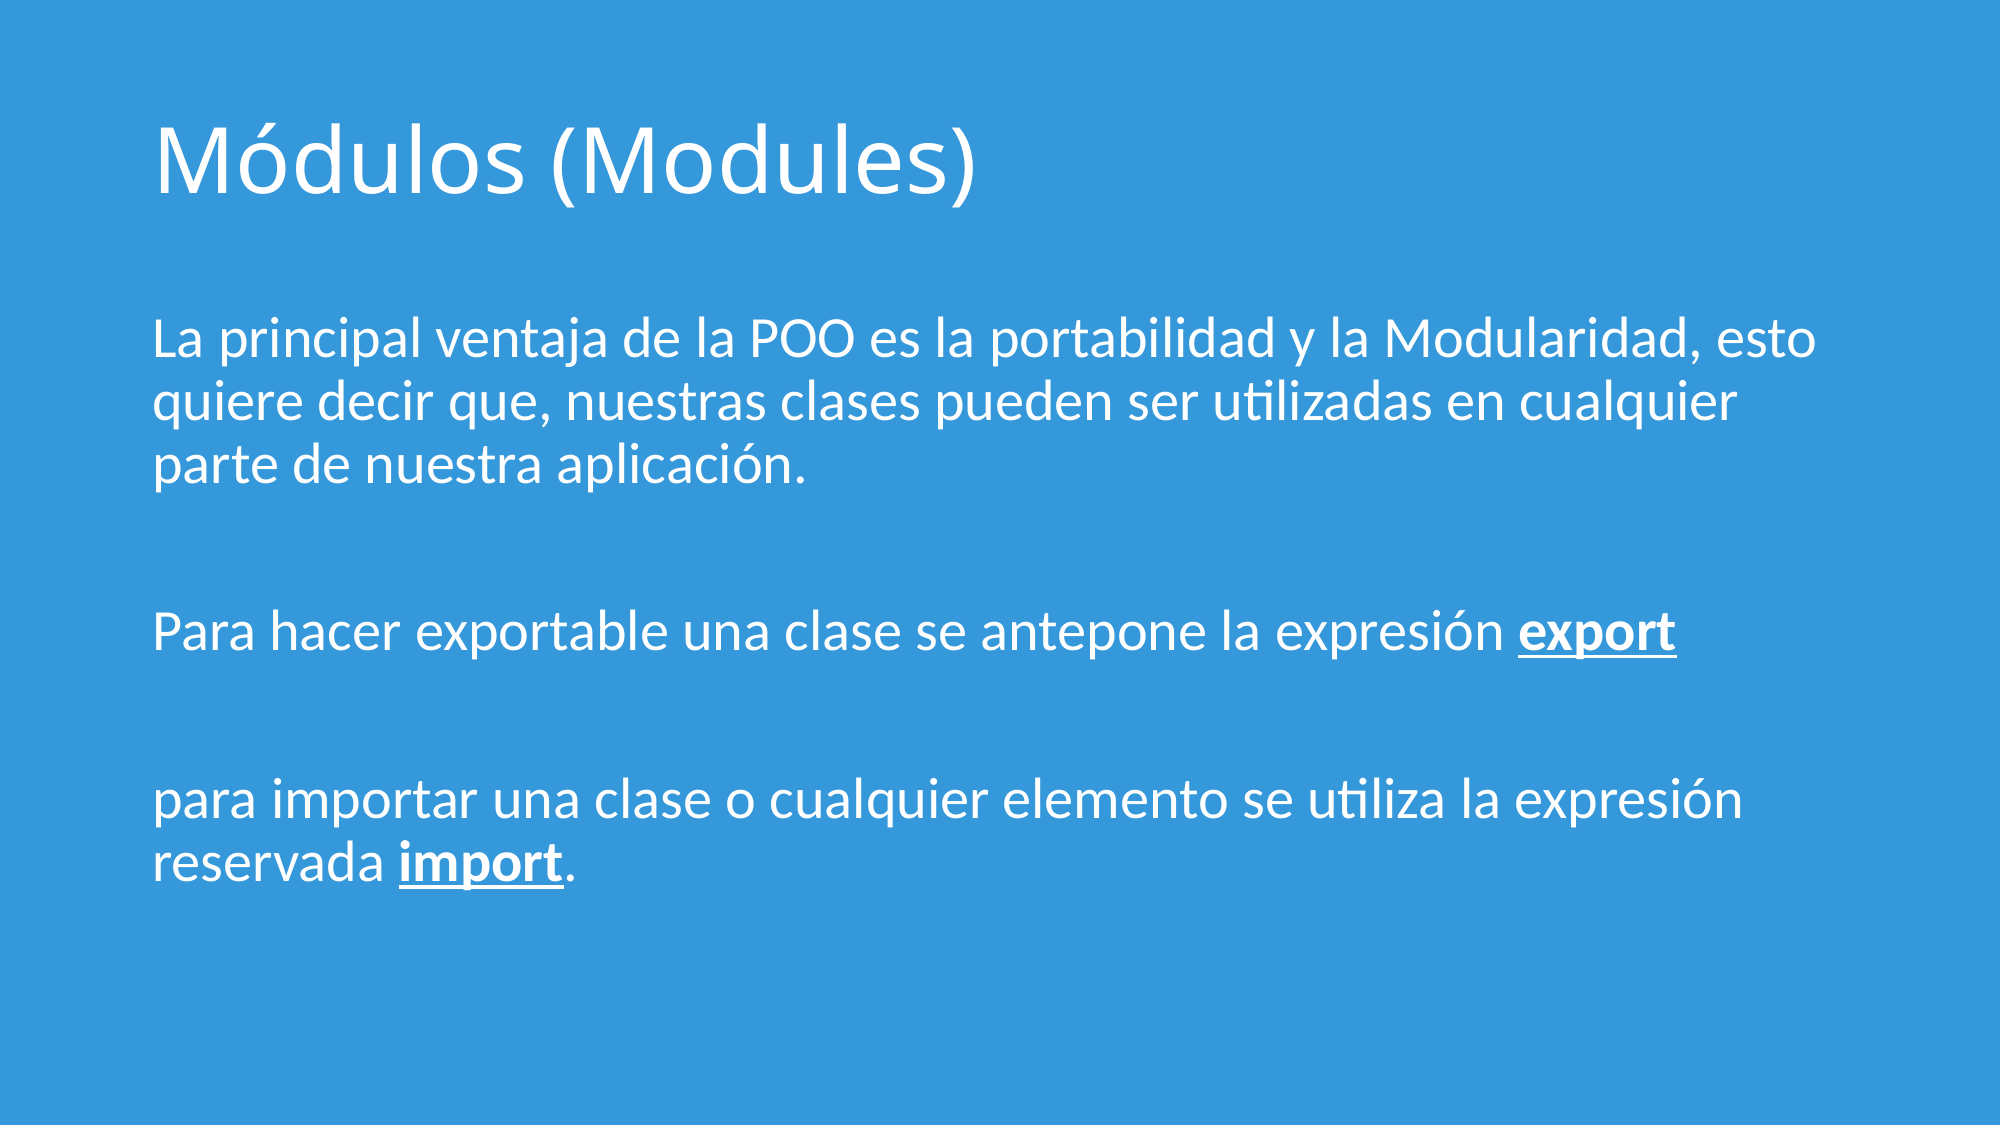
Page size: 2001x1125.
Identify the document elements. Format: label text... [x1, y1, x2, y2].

title Módulos (Modules) [137, 55, 1863, 273]
list La principal ventaja de la POO es la portabilidad y la Modularidad, esto quiere decir que, nuestras clases pueden ser utilizadas en cualquier parte de nuestra aplicación. Para hacer exportable una clase se antepone la expresión export para importar una clase o cualquier elemento se utiliza la expresión reservada import. [137, 299, 1863, 1014]
